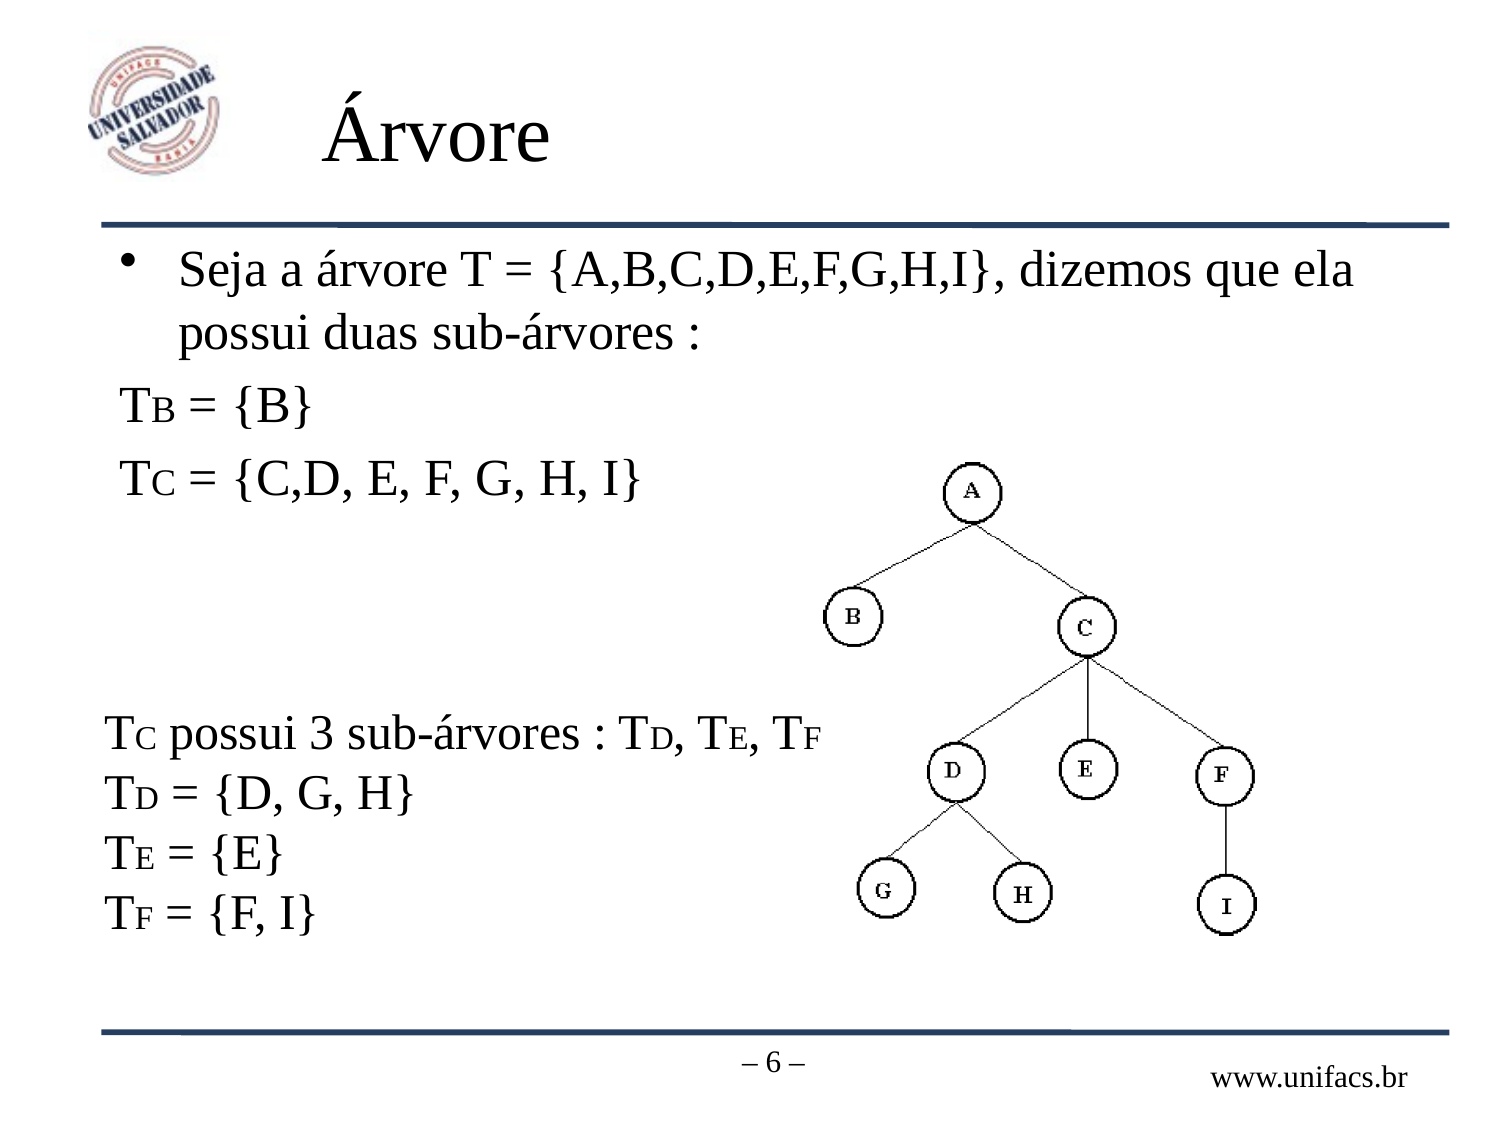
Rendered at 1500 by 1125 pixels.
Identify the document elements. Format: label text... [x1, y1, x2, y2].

slide_number – 6 – [598, 1033, 949, 1113]
list Seja a árvore T = {A,B,C,D,E,F,G,H,I}, dizemos que ela possui duas sub-árvores : TB = {B} TC = {C,D, E, F, G, H, I} [103, 226, 1483, 540]
title Árvore [305, 47, 1448, 210]
text_box TC possui 3 sub-árvores : TD, TE, TF TD = {D, G, H} TE = {E} TF = {F, I} [89, 692, 837, 948]
picture [88, 30, 231, 182]
picture [820, 455, 1261, 937]
